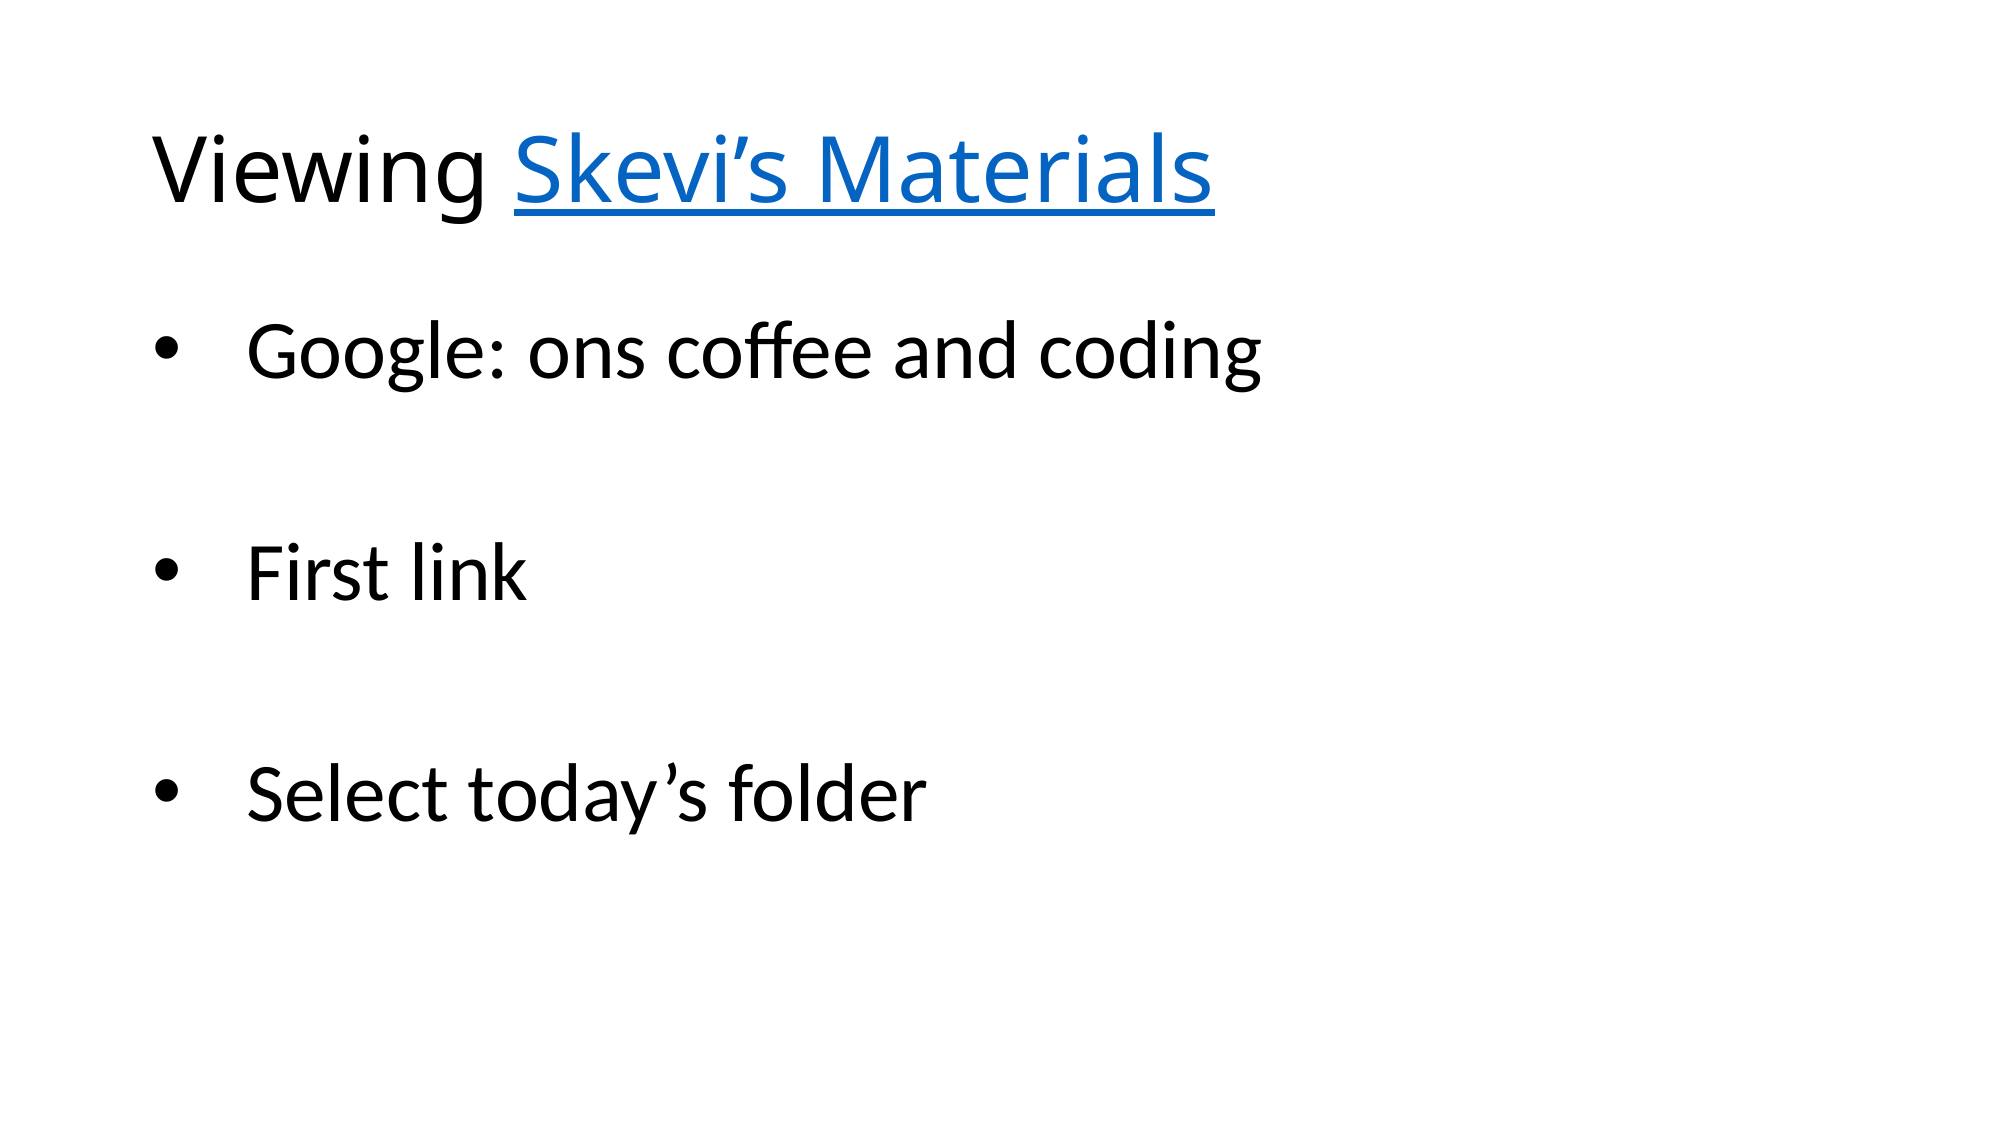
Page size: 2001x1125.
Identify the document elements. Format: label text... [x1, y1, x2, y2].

list Google: ons coffee and coding First link Select today’s folder [137, 299, 1863, 1014]
title Viewing Skevi’s Materials [137, 59, 1863, 278]
